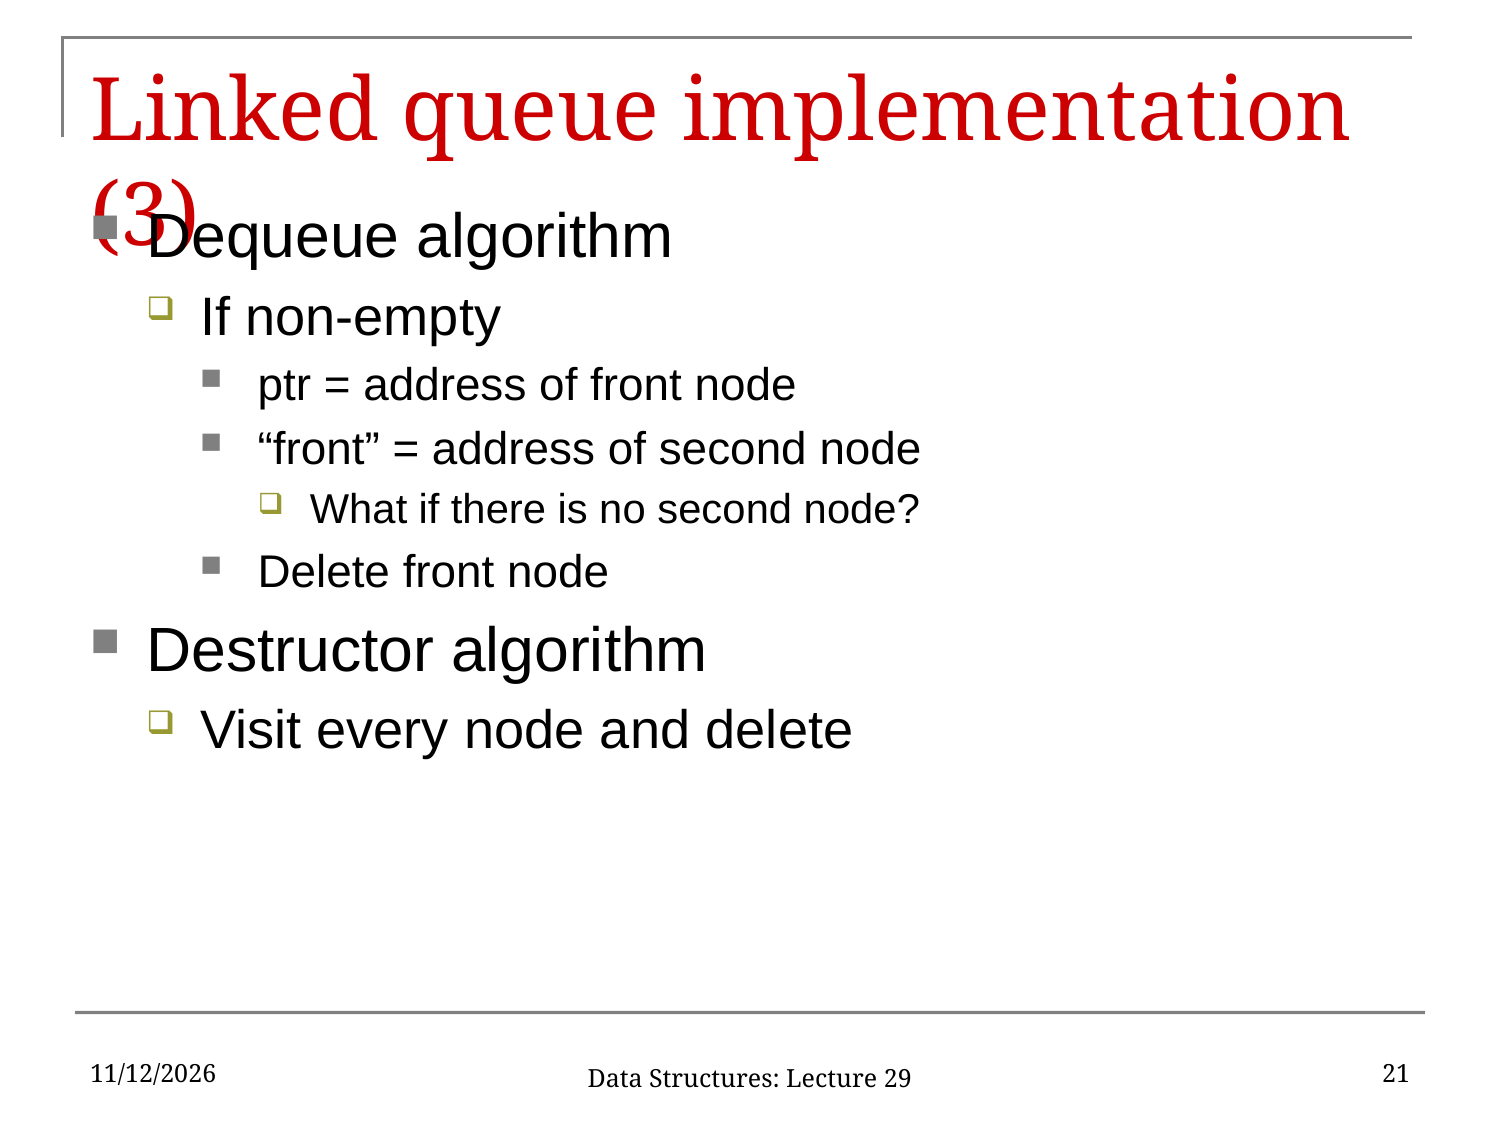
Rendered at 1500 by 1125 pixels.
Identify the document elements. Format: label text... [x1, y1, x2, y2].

footer Data Structures: Lecture 29 [512, 1024, 988, 1101]
slide_number 21 [1074, 1023, 1426, 1100]
list Dequeue algorithm If non-empty ptr = address of front node “front” = address of second node What if there is no second node? Delete front node Destructor algorithm Visit every node and delete [75, 187, 1425, 1006]
title Linked queue implementation (3) [75, 45, 1425, 163]
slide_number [74, 1023, 426, 1100]
